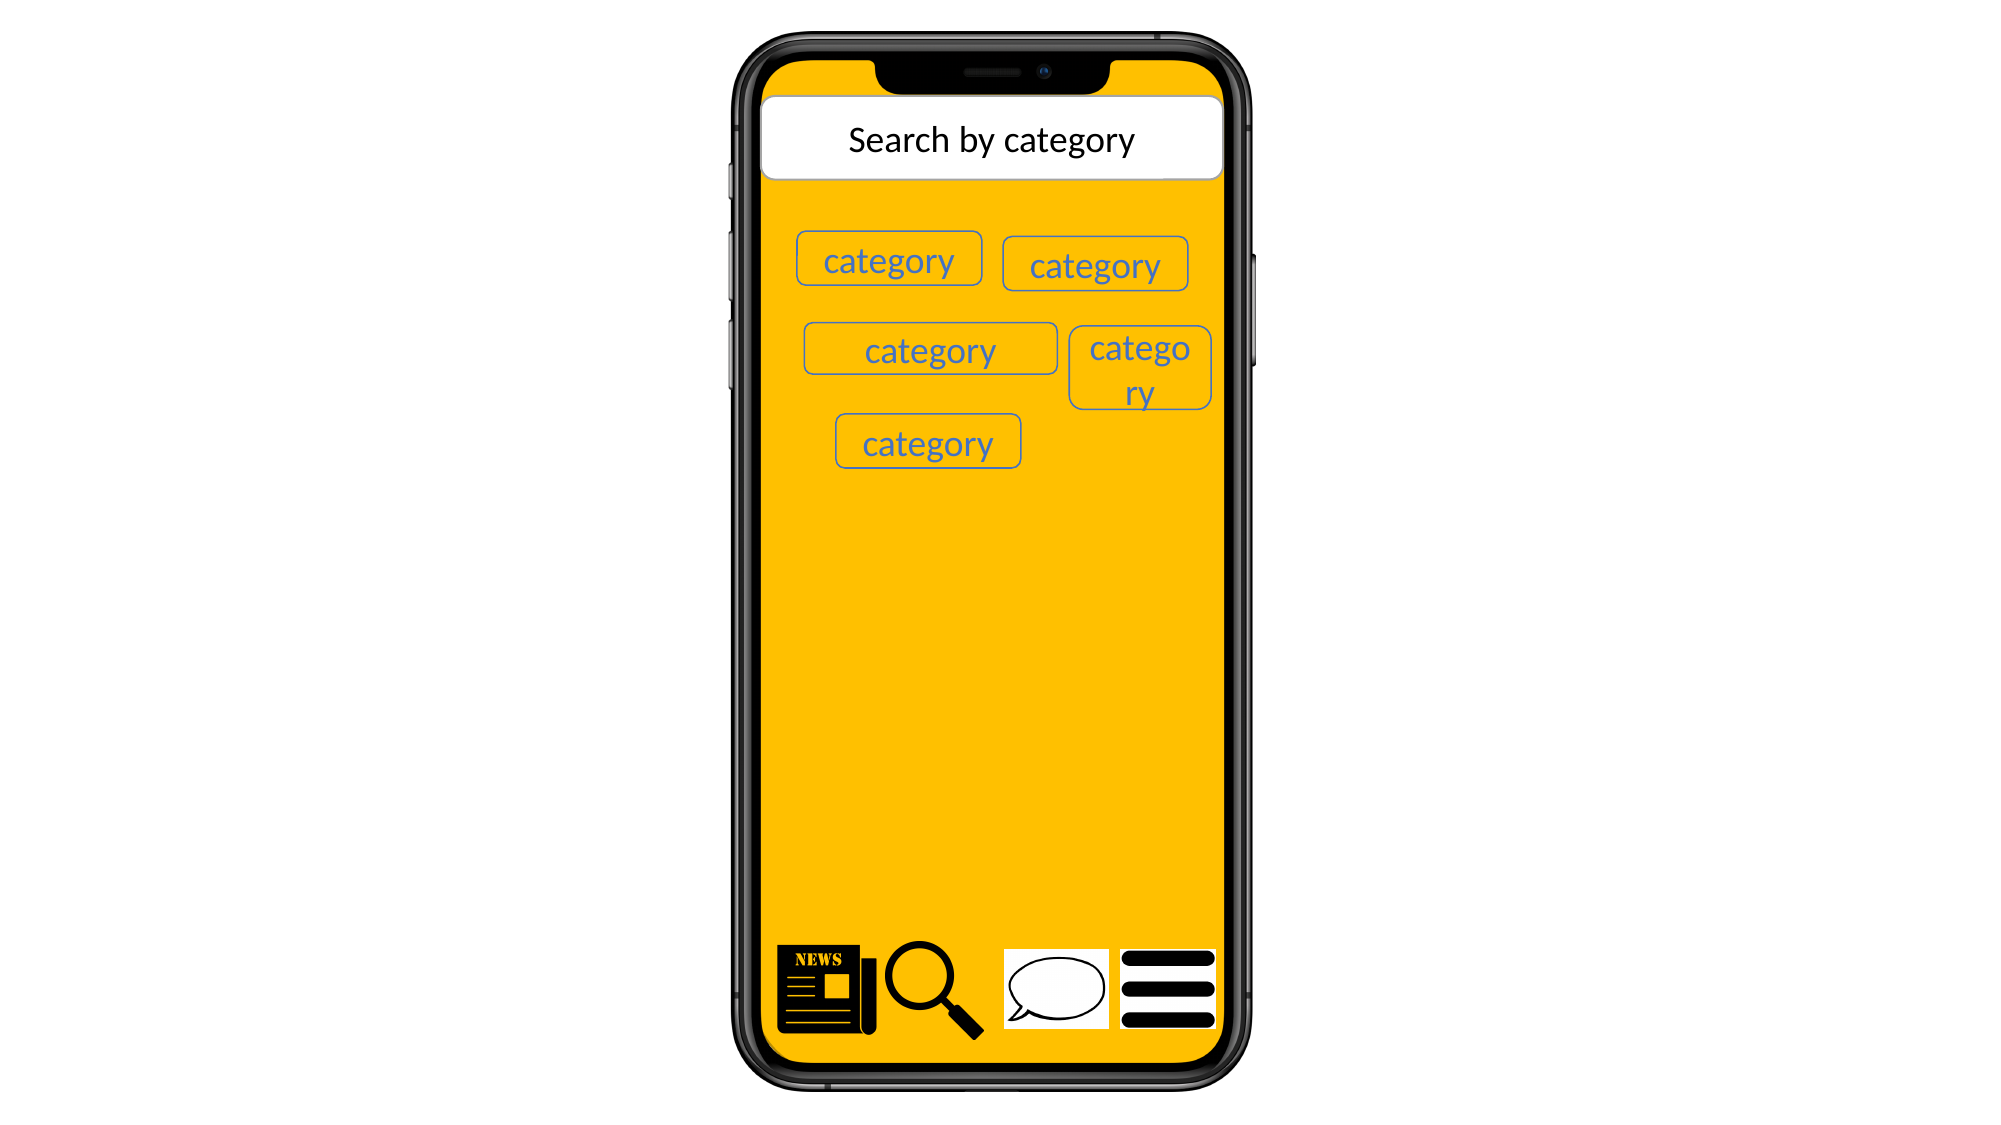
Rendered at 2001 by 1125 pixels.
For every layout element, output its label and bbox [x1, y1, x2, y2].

picture [623, 0, 1362, 1125]
